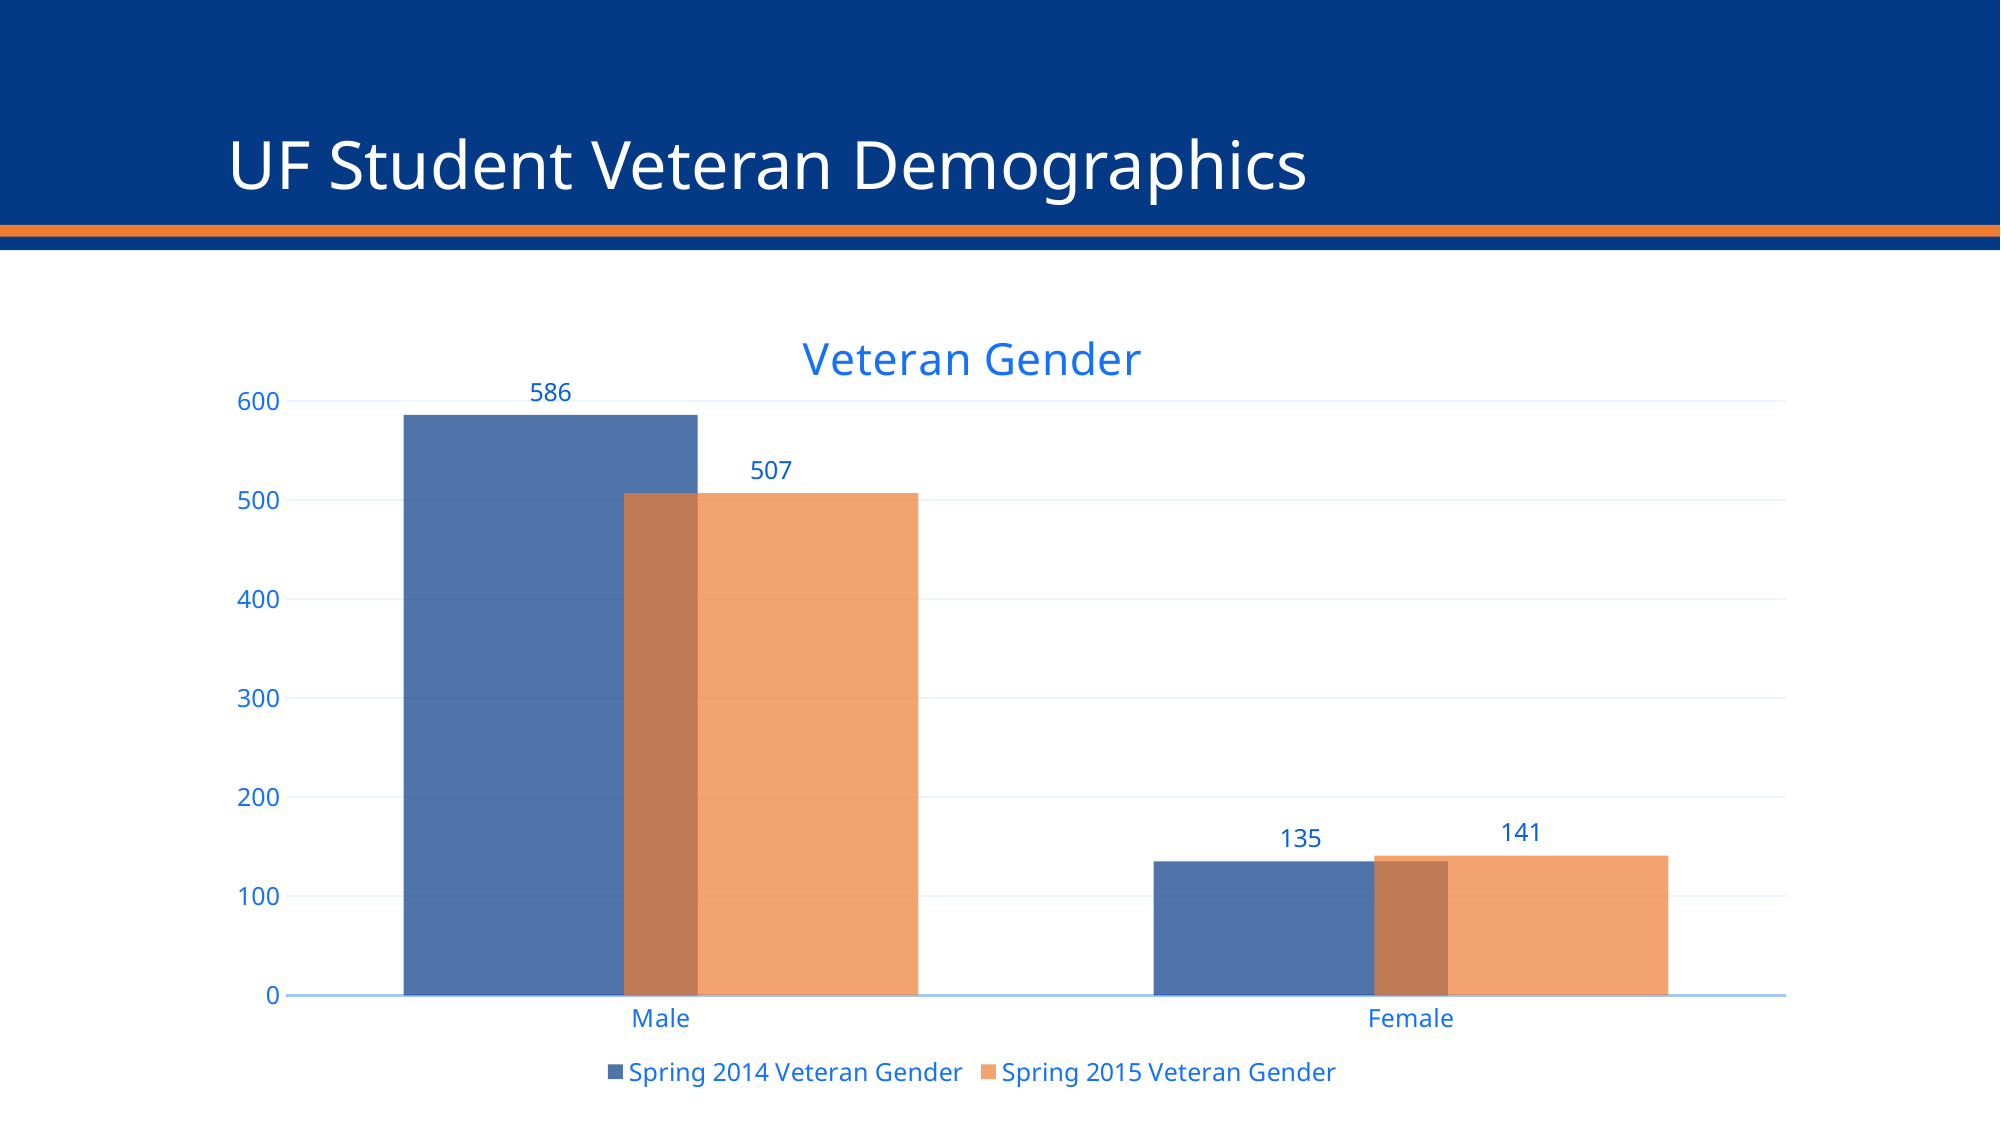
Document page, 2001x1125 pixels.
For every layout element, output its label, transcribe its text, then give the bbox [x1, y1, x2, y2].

title UF Student Veteran Demographics [212, 41, 1788, 212]
chart [159, 291, 1788, 1095]
